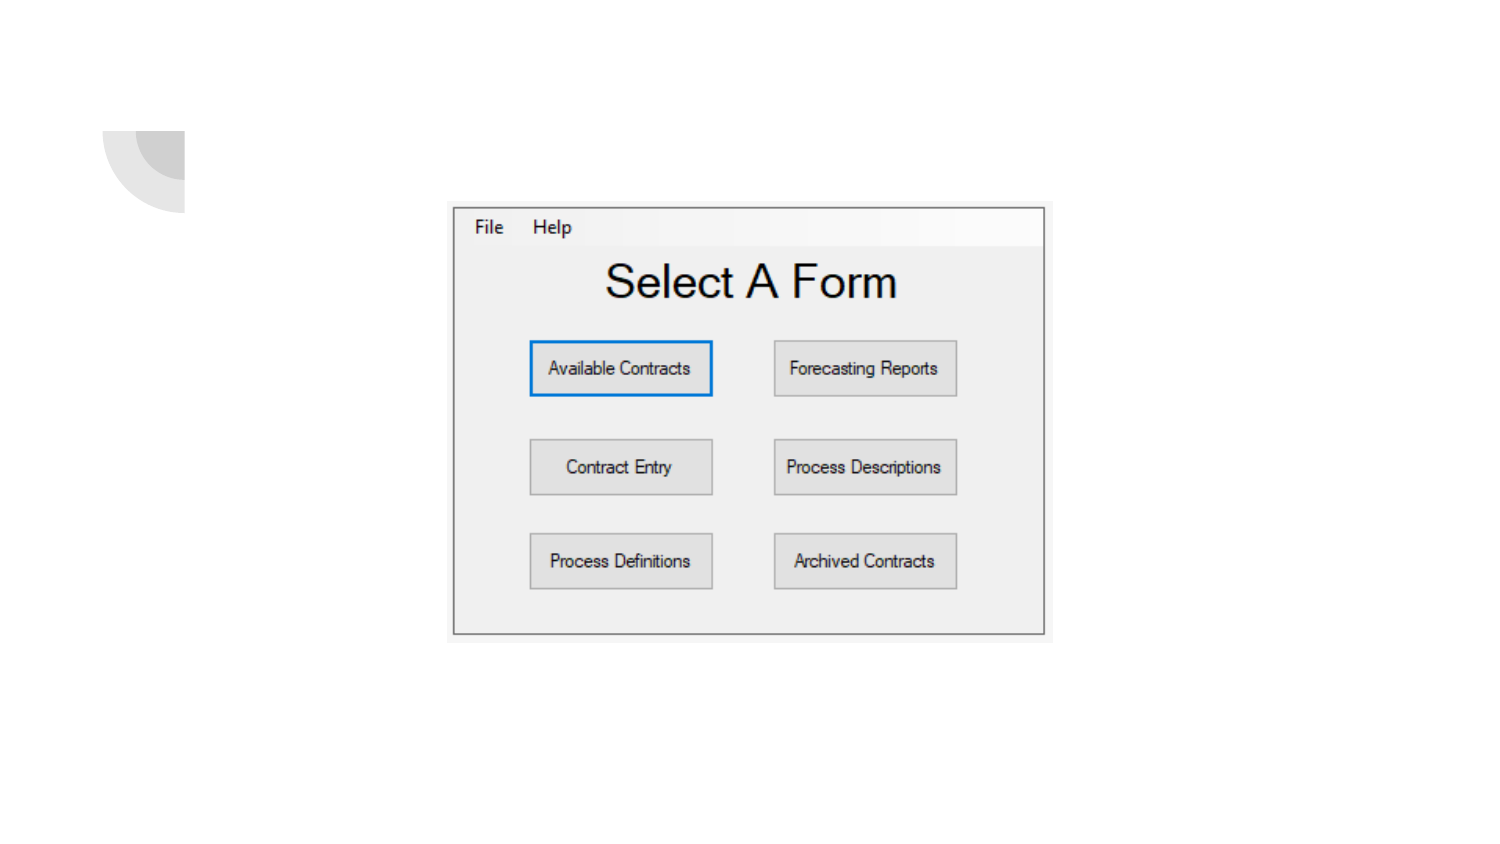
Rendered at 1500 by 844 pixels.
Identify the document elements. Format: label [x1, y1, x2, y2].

picture [447, 201, 1053, 643]
